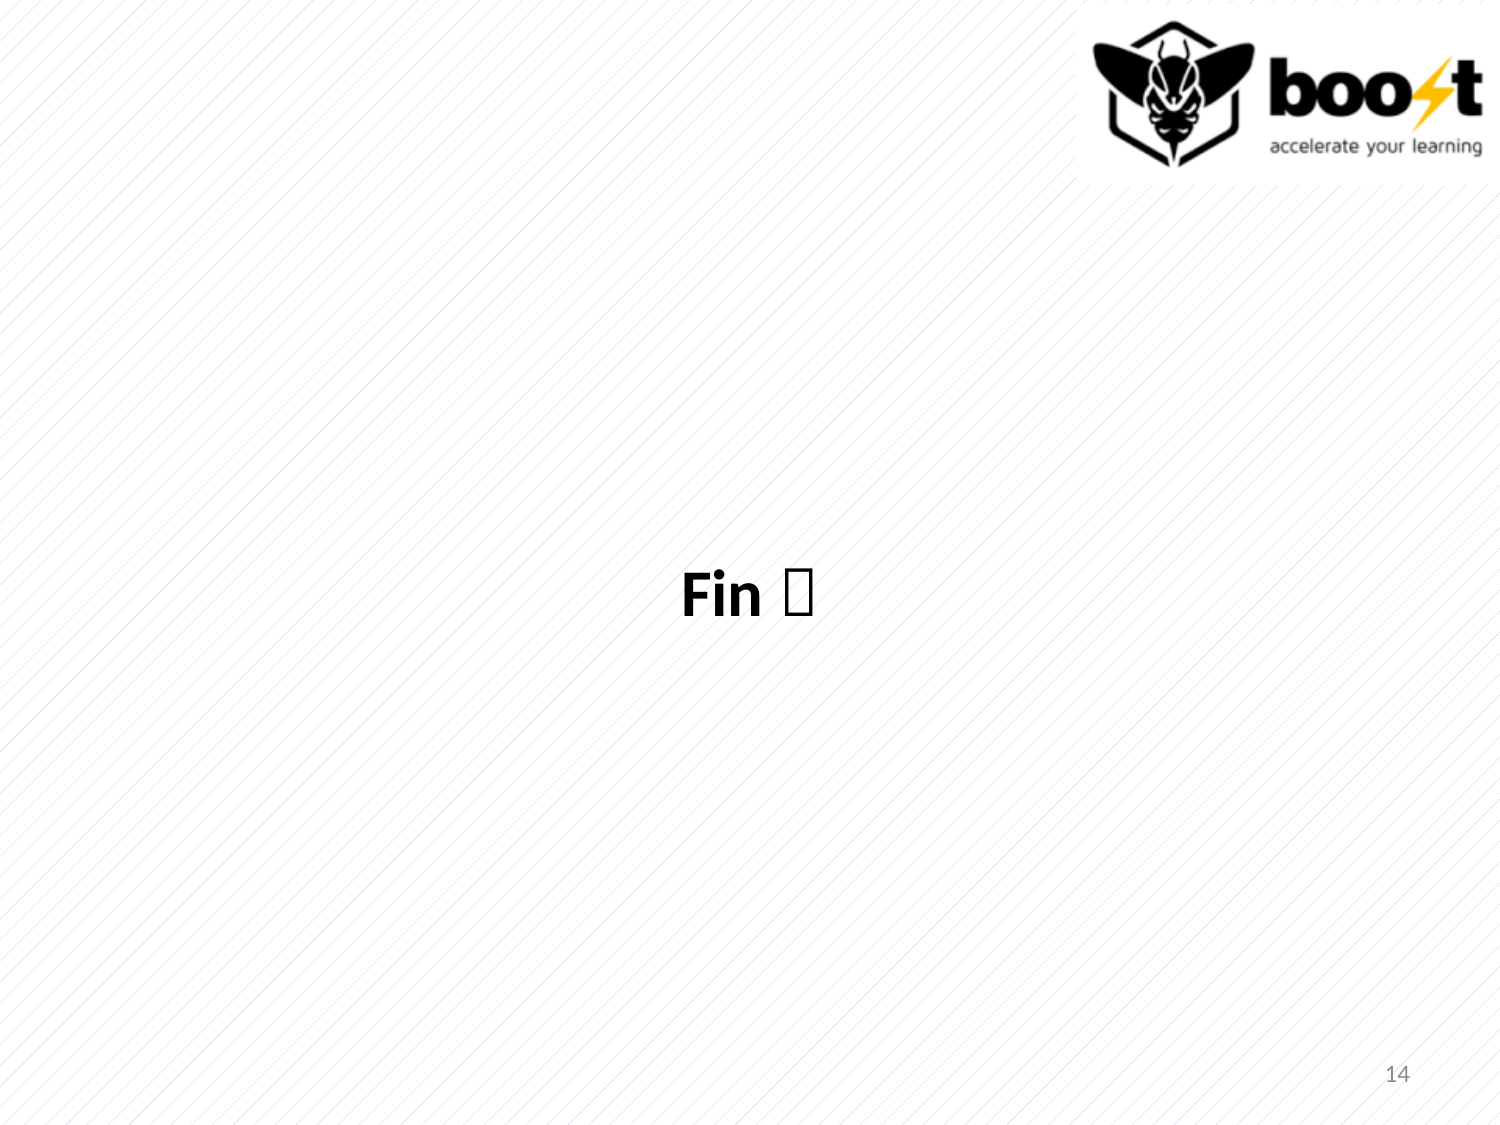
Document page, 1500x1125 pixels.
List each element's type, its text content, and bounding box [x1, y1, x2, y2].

list Fin  [75, 262, 1425, 1005]
picture [1076, 4, 1500, 185]
slide_number 14 [1074, 1042, 1425, 1103]
